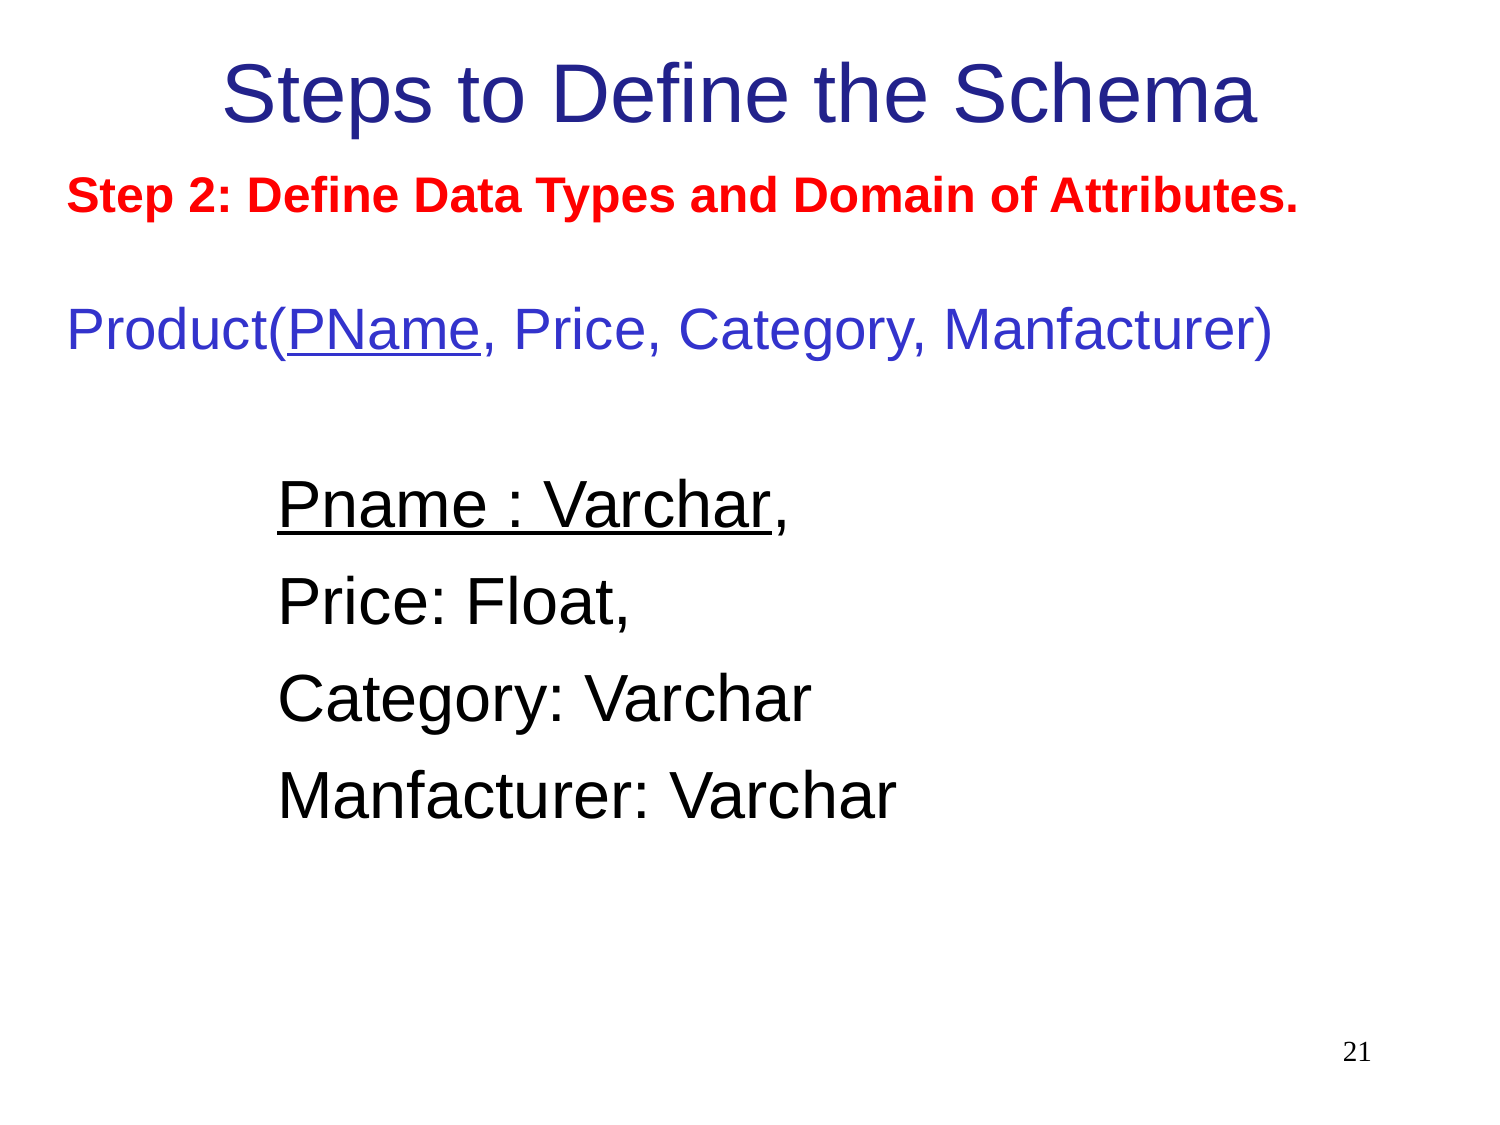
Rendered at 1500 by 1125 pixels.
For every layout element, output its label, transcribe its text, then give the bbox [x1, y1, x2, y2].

text_box Step 2: Define Data Types and Domain of Attributes. Product(PName, Price, Category, Manfacturer) [51, 162, 1463, 388]
slide_number 21 [1074, 1024, 1388, 1101]
text_box Pname : Varchar, Price: Float, Category: Varchar Manfacturer: Varchar [262, 462, 1100, 840]
title Steps to Define the Schema [55, 0, 1426, 183]
